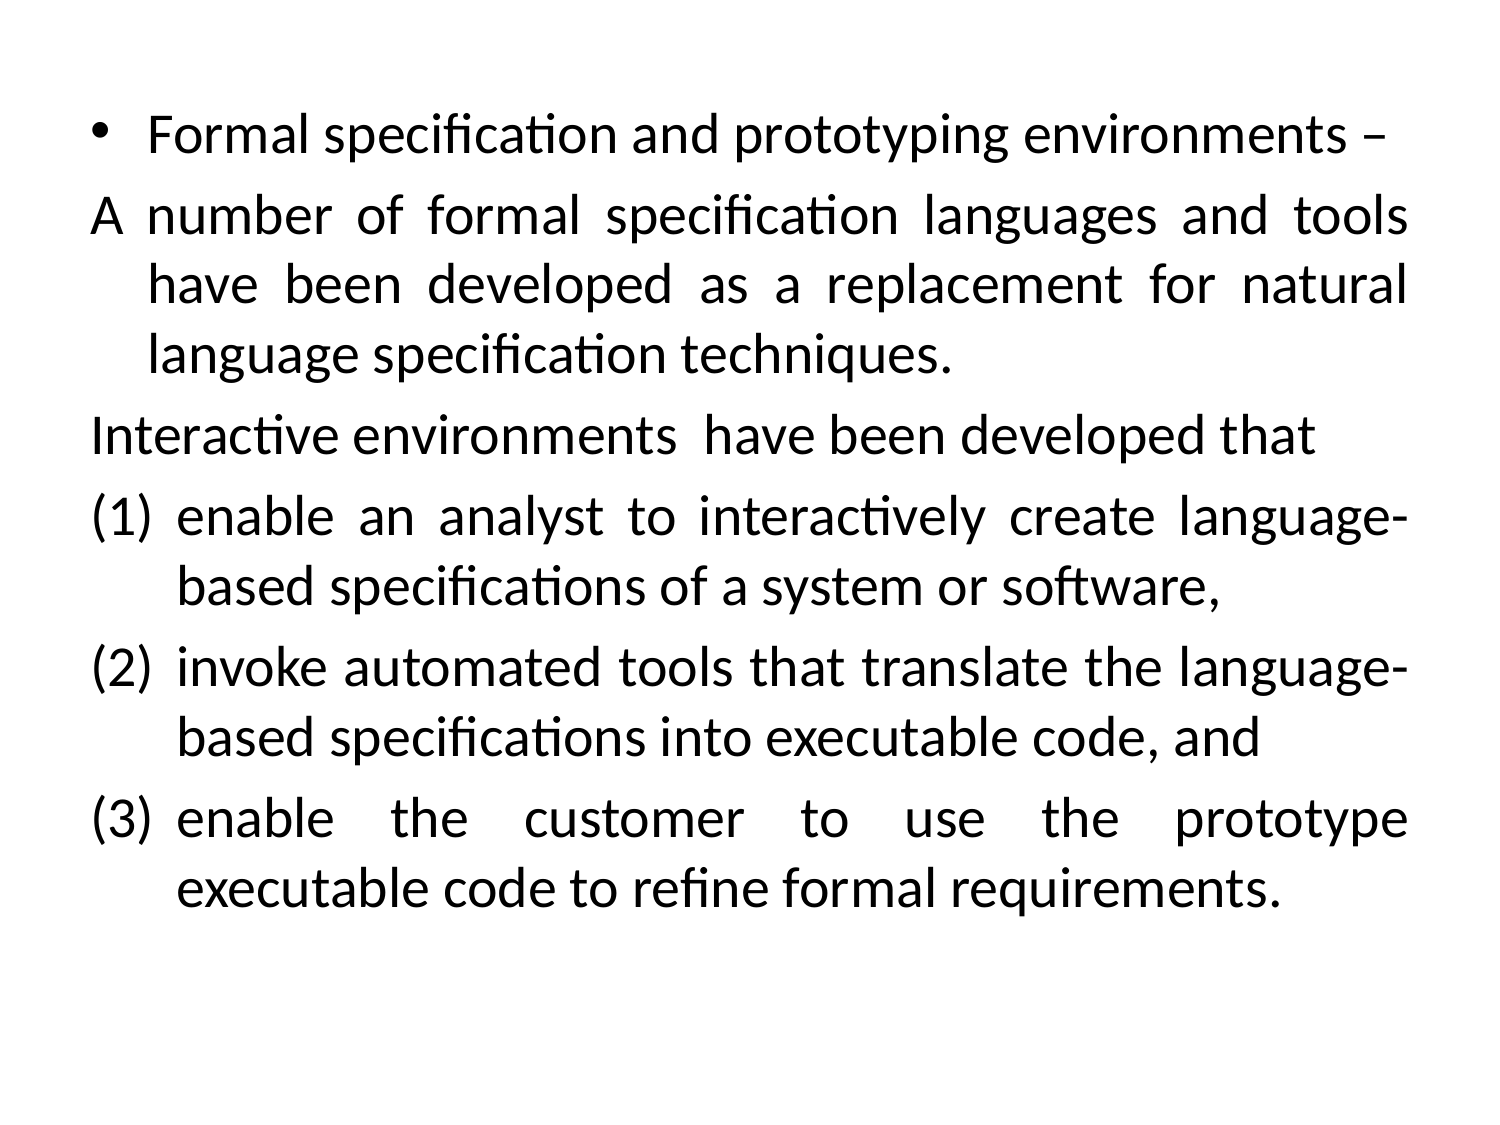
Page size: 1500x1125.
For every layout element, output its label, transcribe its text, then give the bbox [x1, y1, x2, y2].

list Formal specification and prototyping environments – A number of formal specification languages and tools have been developed as a replacement for natural language specification techniques. Interactive environments have been developed that enable an analyst to interactively create language-based specifications of a system or software, invoke automated tools that translate the language-based specifications into executable code, and enable the customer to use the prototype executable code to refine formal requirements. [75, 87, 1425, 1005]
